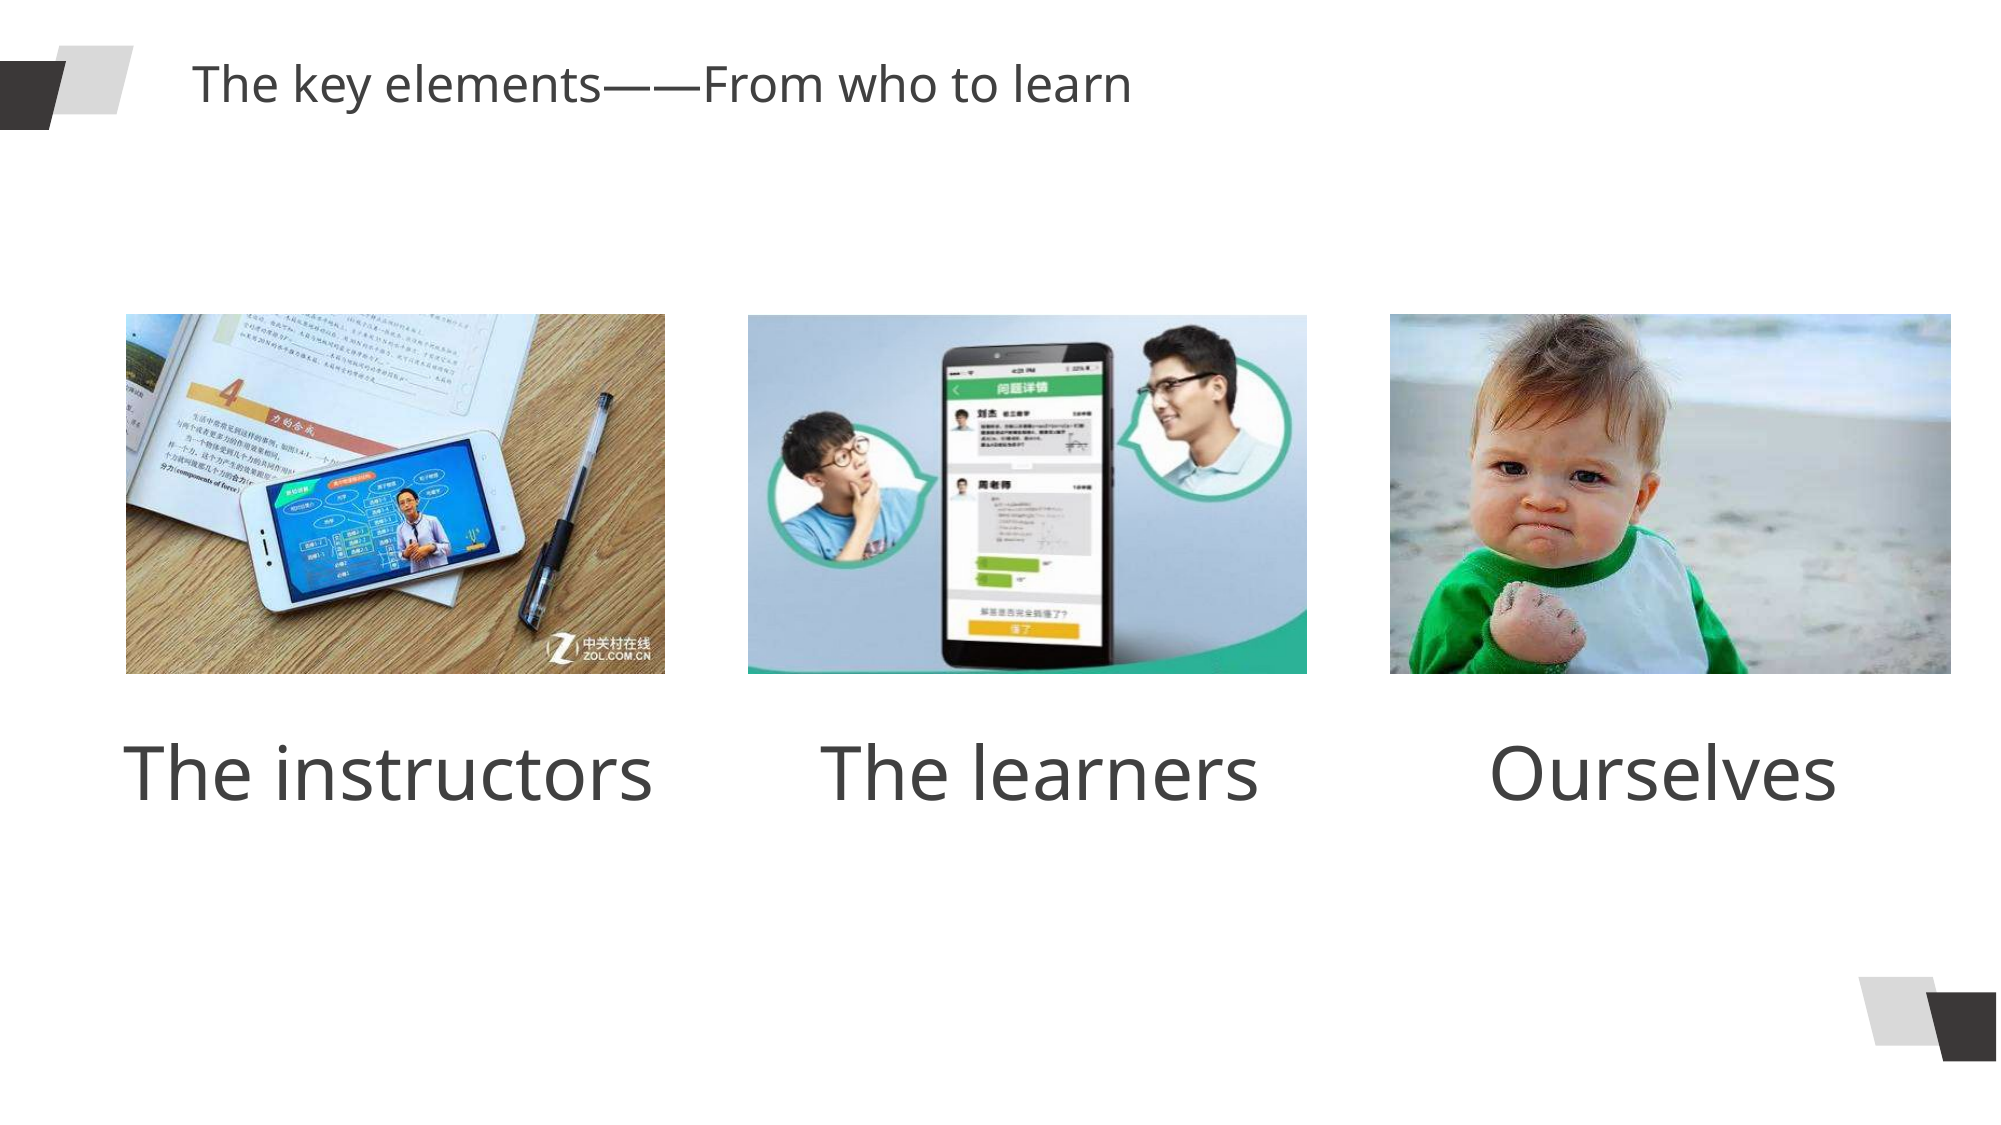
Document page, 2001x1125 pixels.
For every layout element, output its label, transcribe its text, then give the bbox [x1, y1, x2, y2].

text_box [1858, 976, 1997, 1062]
text_box The key elements——From who to learn [177, 45, 1799, 121]
picture [748, 314, 1307, 675]
picture [126, 314, 665, 674]
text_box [0, 45, 134, 130]
picture [1390, 314, 1951, 674]
text_box The learners [806, 718, 1306, 823]
text_box Ourselves [1474, 718, 1885, 823]
text_box The instructors [109, 718, 692, 823]
